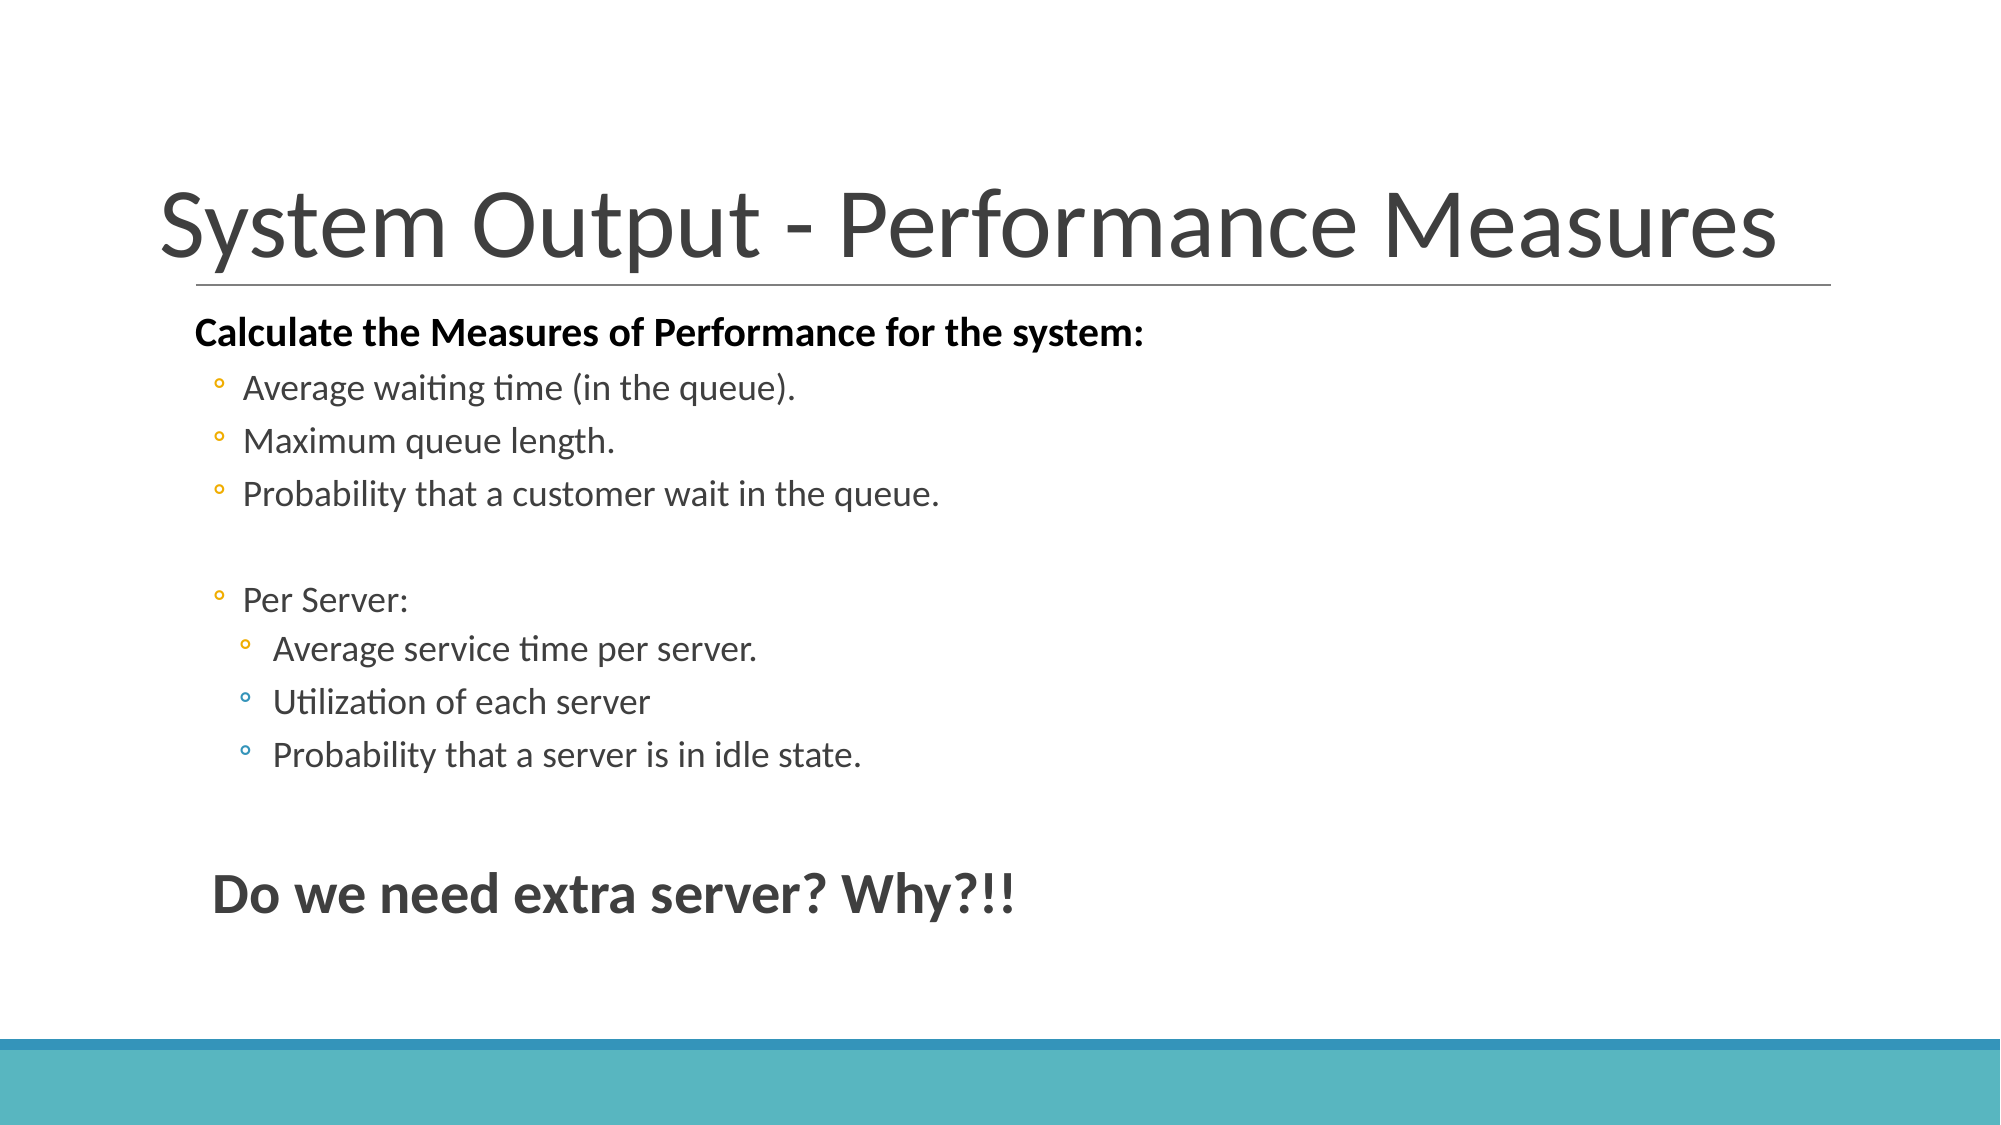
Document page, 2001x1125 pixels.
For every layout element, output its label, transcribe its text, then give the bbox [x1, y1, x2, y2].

title System Output - Performance Measures [144, 47, 1830, 285]
list Calculate the Measures of Performance for the system: Average waiting time (in the queue). Maximum queue length. Probability that a customer wait in the queue. Per Server: Average service time per server. Utilization of each server Probability that a server is in idle state. Do we need extra server? Why?!! [180, 302, 1830, 1001]
